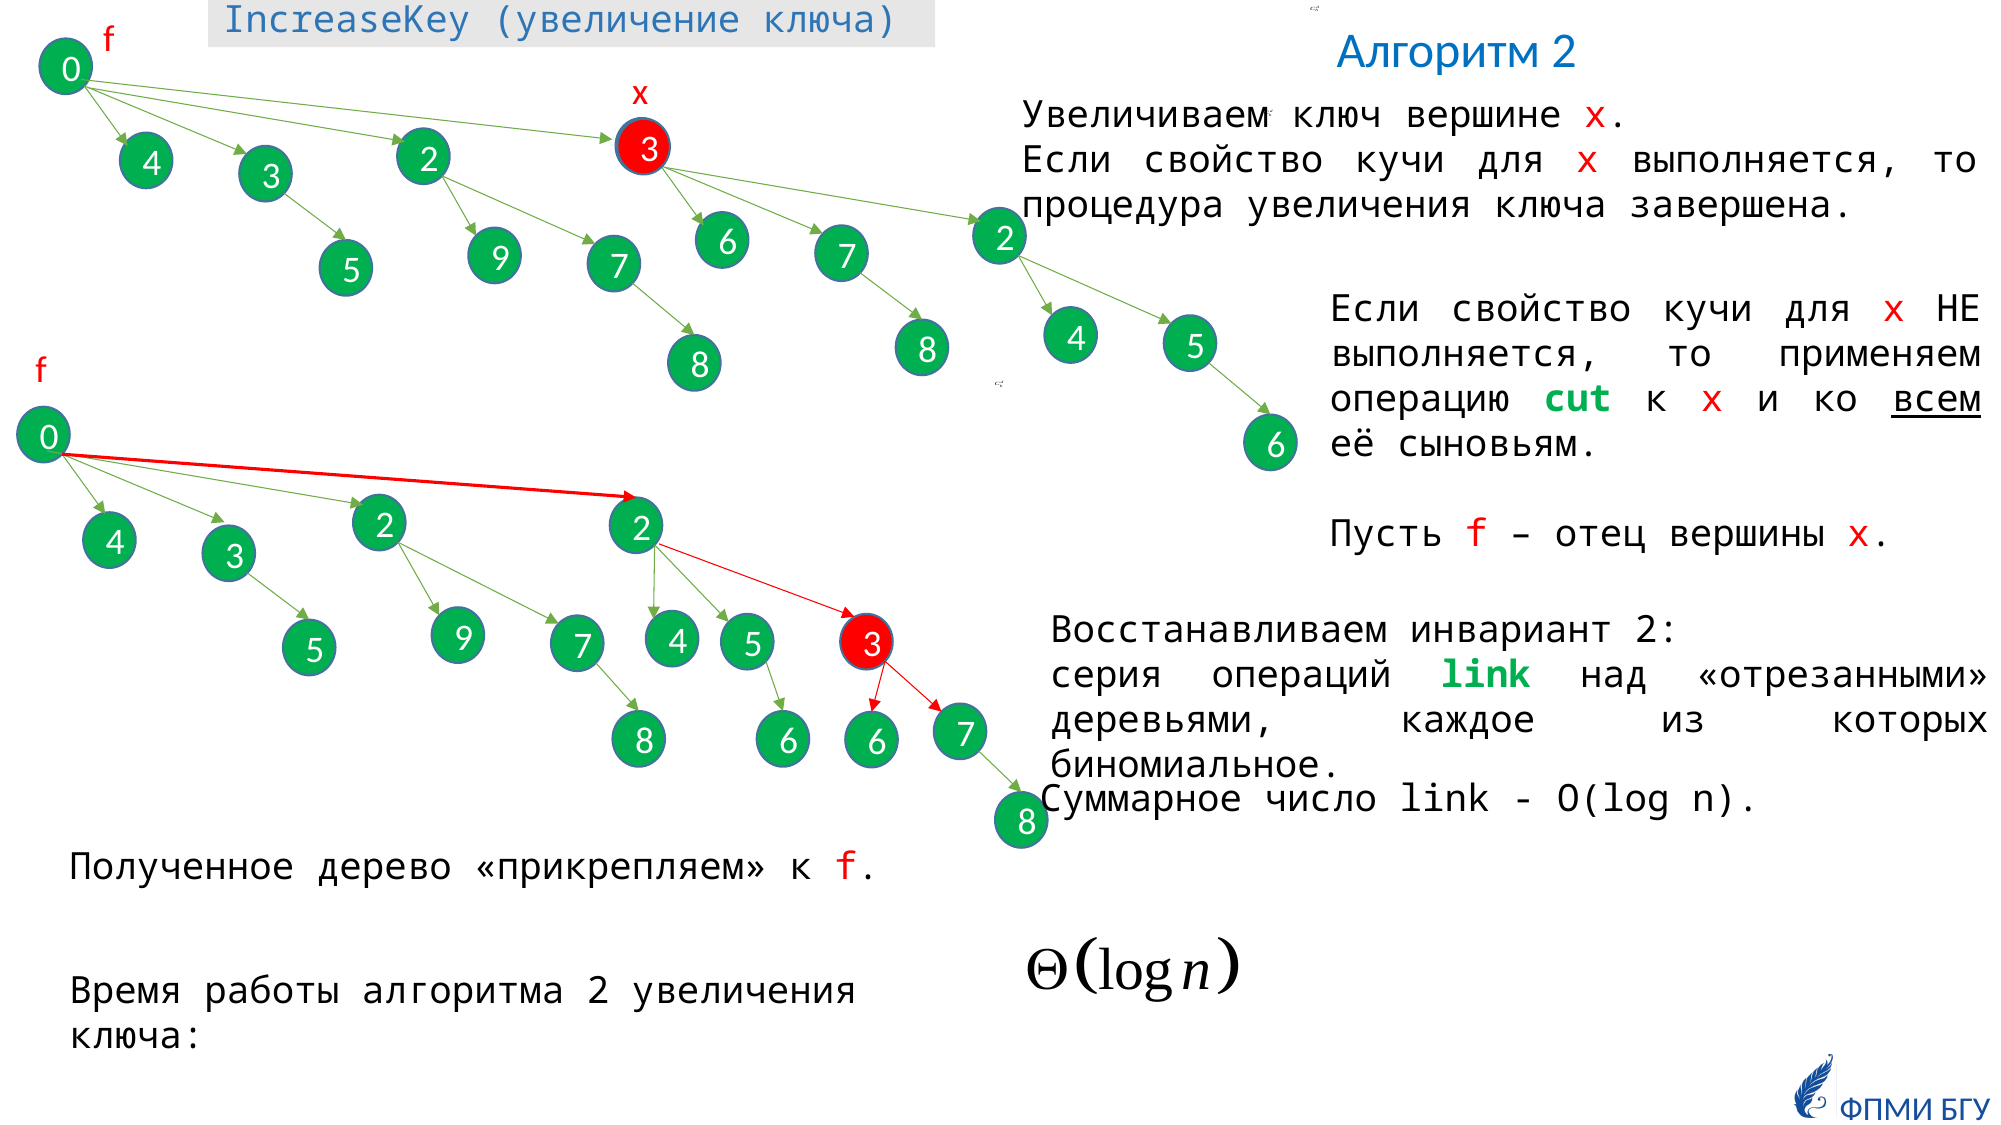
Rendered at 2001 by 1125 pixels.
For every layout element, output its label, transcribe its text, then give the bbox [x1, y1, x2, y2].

text_box 7 [814, 224, 869, 283]
text_box Полученное дерево «прикрепляем» к f. [54, 834, 1000, 895]
text_box 2 [608, 496, 664, 555]
text_box 3 [616, 119, 671, 176]
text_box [441, 175, 477, 236]
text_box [62, 454, 637, 498]
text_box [247, 572, 310, 620]
text_box 6 [694, 234, 750, 269]
text_box 7 [932, 702, 988, 761]
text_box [1018, 929, 1245, 1020]
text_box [885, 661, 942, 712]
text_box 5 [281, 618, 337, 677]
text_box 4 [1043, 324, 1098, 364]
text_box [1309, 4, 1321, 13]
picture [1793, 1054, 1837, 1118]
text_box 6 [1243, 413, 1298, 472]
text_box 4 [644, 618, 700, 668]
text_box 4 [118, 154, 174, 190]
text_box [595, 662, 639, 711]
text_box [993, 380, 1005, 388]
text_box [765, 661, 783, 711]
text_box Восстанавливаем инвариант 2: серия операций link над «отрезанными» деревьями, каждое из которых биномиальное. [1035, 597, 2000, 793]
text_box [62, 505, 225, 523]
text_box 2 [396, 140, 451, 186]
text_box 5 [318, 238, 374, 297]
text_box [47, 451, 364, 505]
text_box Алгоритм 2 [1321, 10, 1601, 86]
text_box f [88, 6, 130, 67]
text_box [81, 79, 613, 140]
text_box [397, 542, 440, 616]
text_box 3 [238, 144, 293, 203]
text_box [660, 222, 824, 234]
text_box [654, 544, 729, 622]
text_box Если свойcтво кучи для x НЕ выполняется, то применяем операцию cut к x и ко всем её сыновьям. Пусть f – отец вершины x. [1315, 276, 1997, 562]
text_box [632, 283, 695, 335]
text_box 8 [894, 318, 950, 377]
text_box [658, 543, 855, 617]
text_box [62, 505, 106, 514]
text_box 7 [586, 234, 642, 293]
text_box 4 [82, 523, 137, 569]
text_box 0 [16, 405, 71, 464]
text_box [1208, 362, 1271, 415]
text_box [397, 542, 559, 624]
text_box 2 [351, 498, 407, 552]
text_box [665, 167, 981, 222]
text_box 8 [611, 710, 667, 768]
text_box Увеличиваем ключ вершине x. Если свойcтво кучи для x выполняется, то процедура увеличения ключа завершена. [1006, 82, 1992, 233]
text_box Суммарное число link - O(log n). [1024, 766, 1775, 827]
text_box IncreaseKey (увеличение ключа) [208, 0, 936, 48]
text_box Время работы алгоритма 2 увеличения ключа: [54, 958, 974, 1064]
text_box 9 [430, 624, 486, 664]
text_box 2 [972, 206, 1027, 265]
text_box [84, 142, 247, 154]
text_box 3 [201, 524, 257, 583]
text_box f [20, 338, 62, 398]
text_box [1018, 255, 1172, 324]
text_box x [617, 59, 664, 119]
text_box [1018, 255, 1053, 316]
text_box 5 [719, 617, 775, 671]
text_box 8 [993, 791, 1048, 849]
text_box 7 [549, 614, 605, 673]
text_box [860, 272, 923, 320]
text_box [284, 193, 346, 240]
text_box 6 [755, 710, 811, 768]
text_box 0 [38, 37, 93, 96]
text_box 6 [844, 710, 899, 769]
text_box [1262, 109, 1274, 118]
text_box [978, 750, 1022, 792]
text_box 5 [1162, 314, 1218, 373]
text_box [871, 661, 885, 712]
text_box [84, 140, 128, 146]
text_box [442, 175, 596, 244]
text_box 8 [667, 334, 722, 392]
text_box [660, 165, 704, 226]
text_box 9 [467, 244, 522, 285]
text_box 3 [839, 612, 894, 671]
